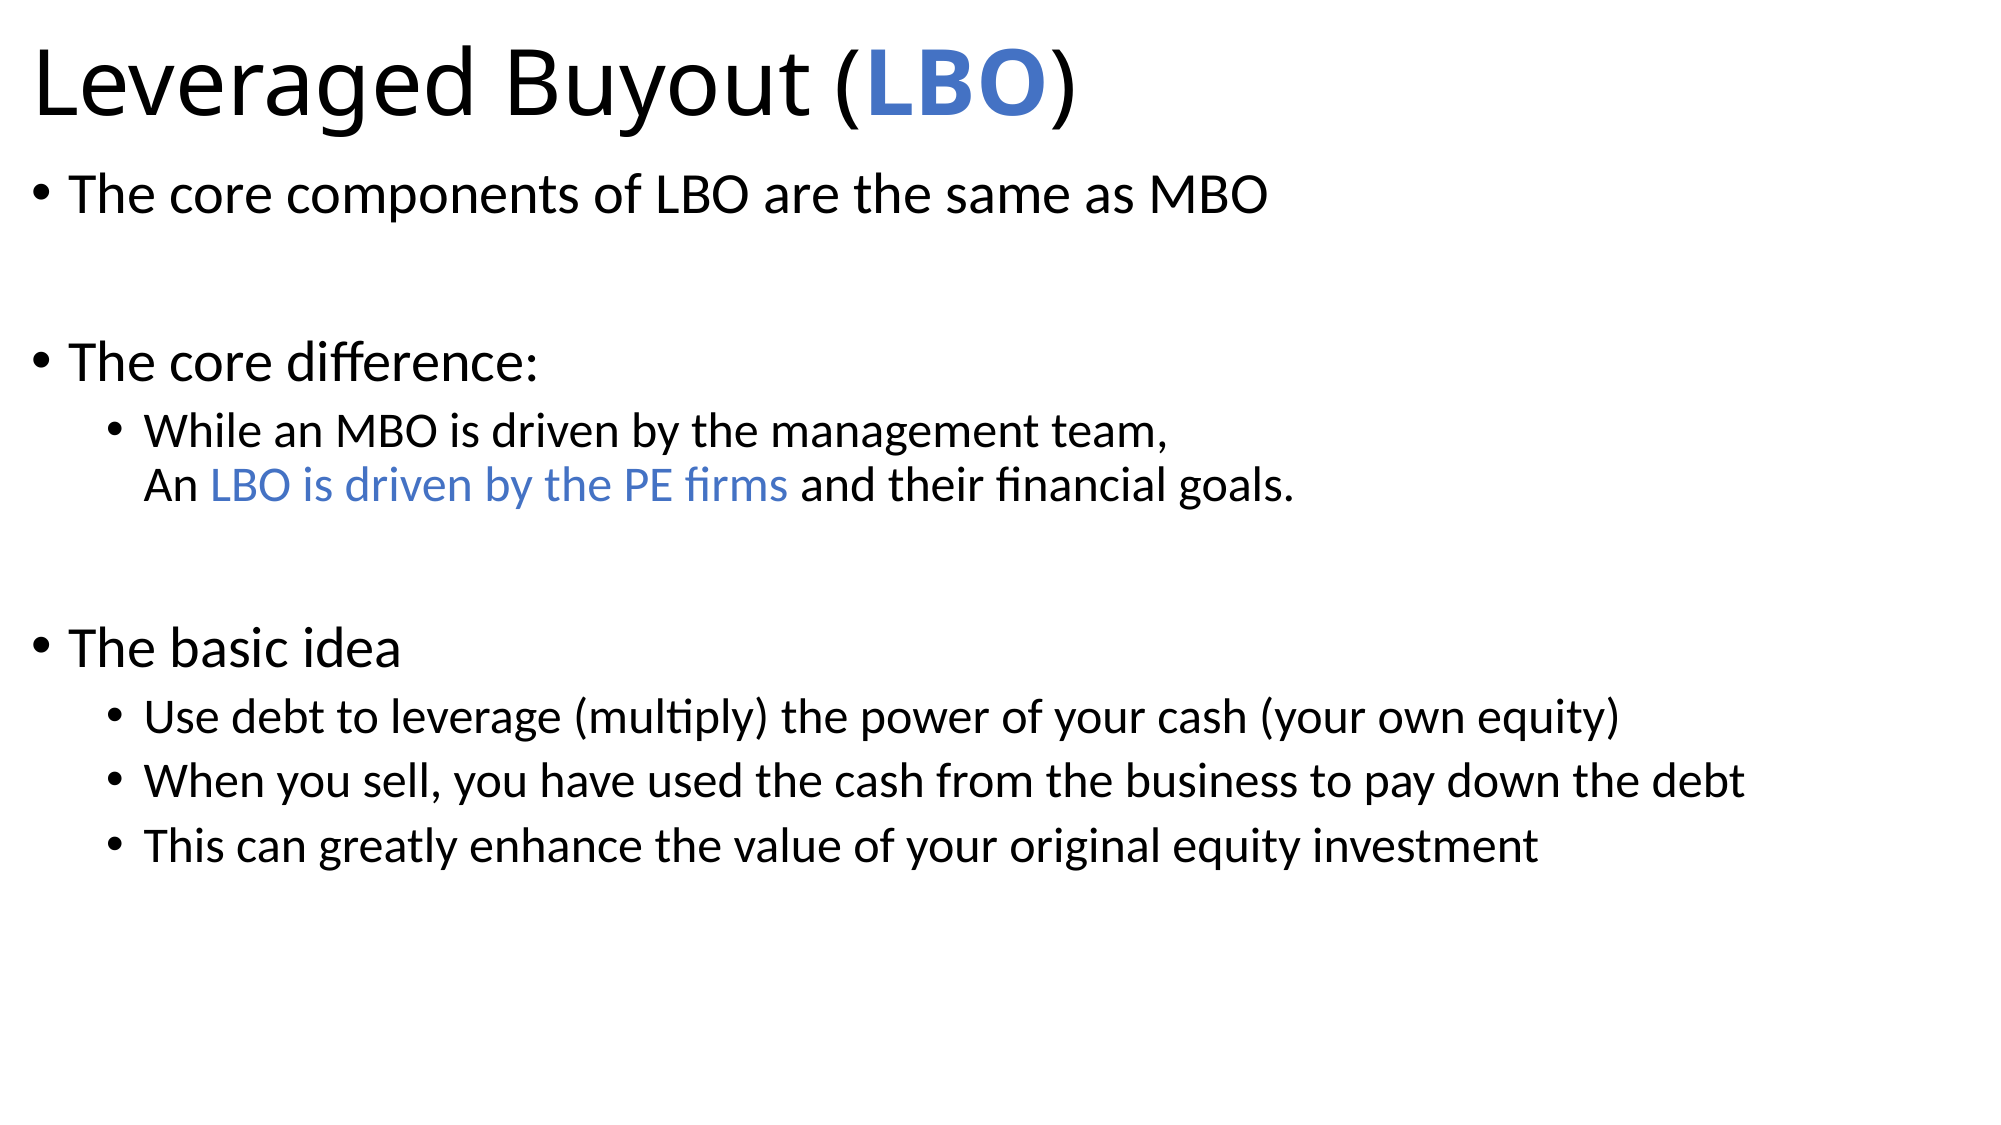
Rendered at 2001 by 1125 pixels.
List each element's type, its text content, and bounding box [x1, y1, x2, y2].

title Leveraged Buyout (LBO) [16, 16, 1842, 156]
list The core components of LBO are the same as MBO The core difference: While an MBO is driven by the management team, An LBO is driven by the PE firms and their financial goals. The basic idea Use debt to leverage (multiply) the power of your cash (your own equity) When you sell, you have used the cash from the business to pay down the debt This can greatly enhance the value of your original equity investment [16, 156, 1938, 1109]
